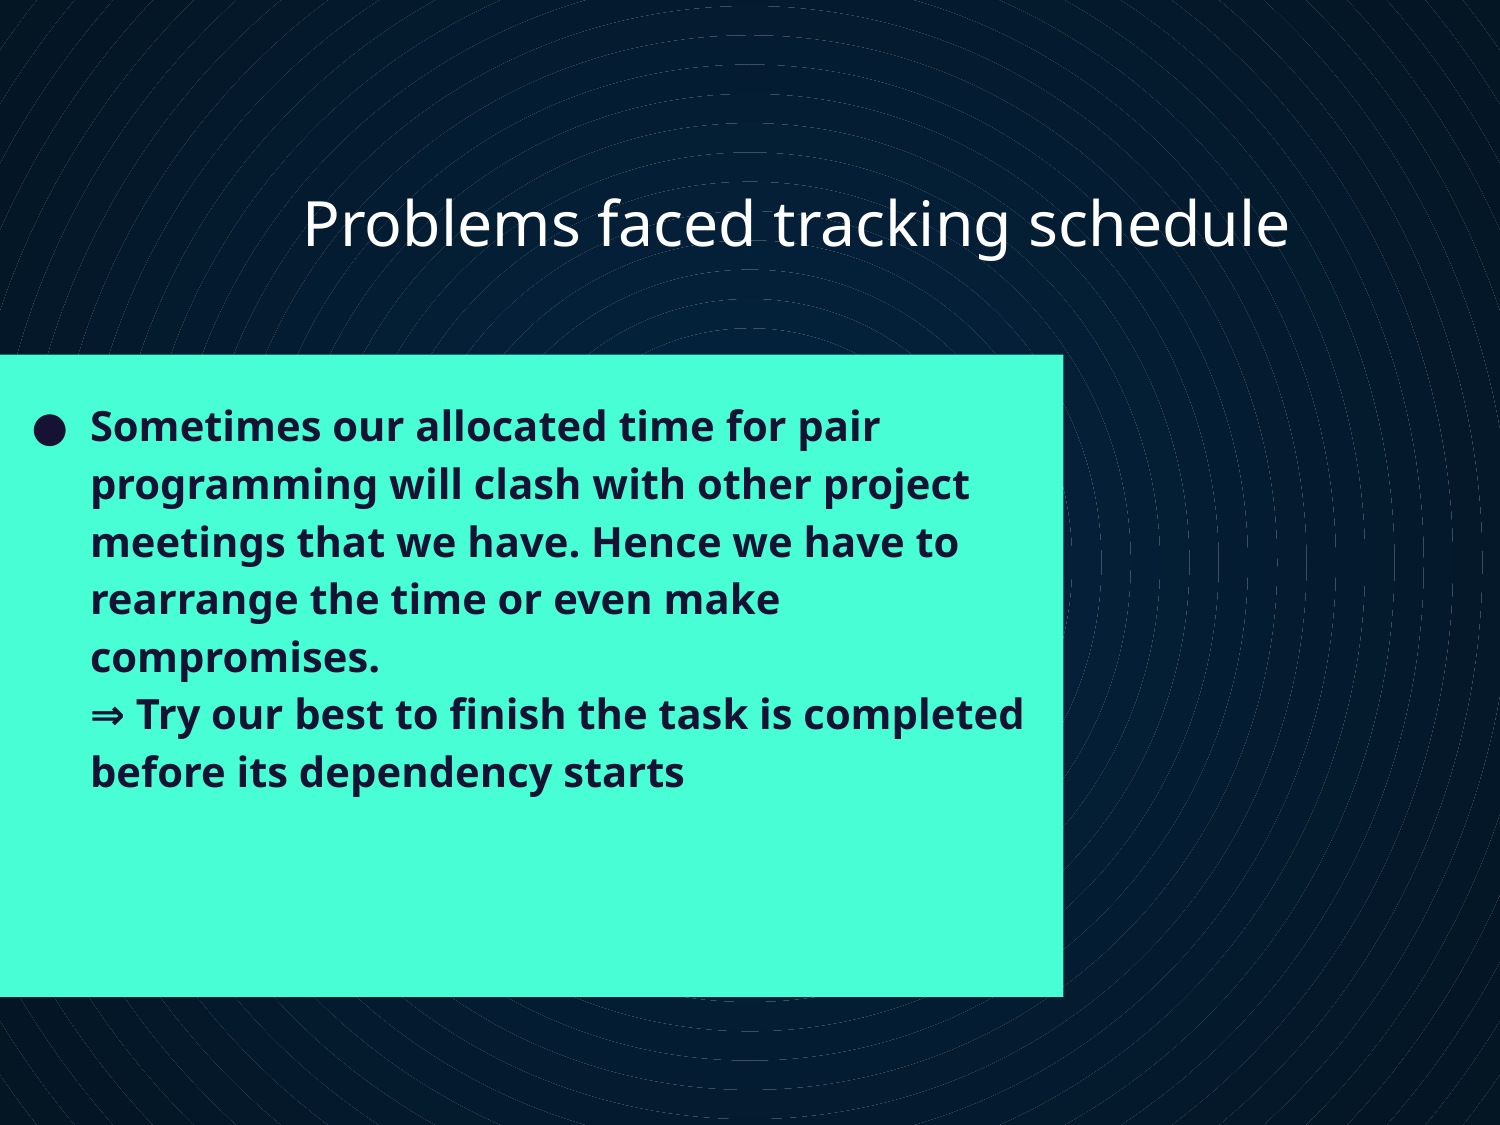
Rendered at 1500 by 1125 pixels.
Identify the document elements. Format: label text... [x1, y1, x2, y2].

list Sometimes our allocated time for pair programming will clash with other project meetings that we have. Hence we have to rearrange the time or even make compromises. ⇒ Try our best to finish the task is completed before its dependency starts [0, 377, 1051, 1125]
title Problems faced tracking schedule [146, 140, 1449, 274]
